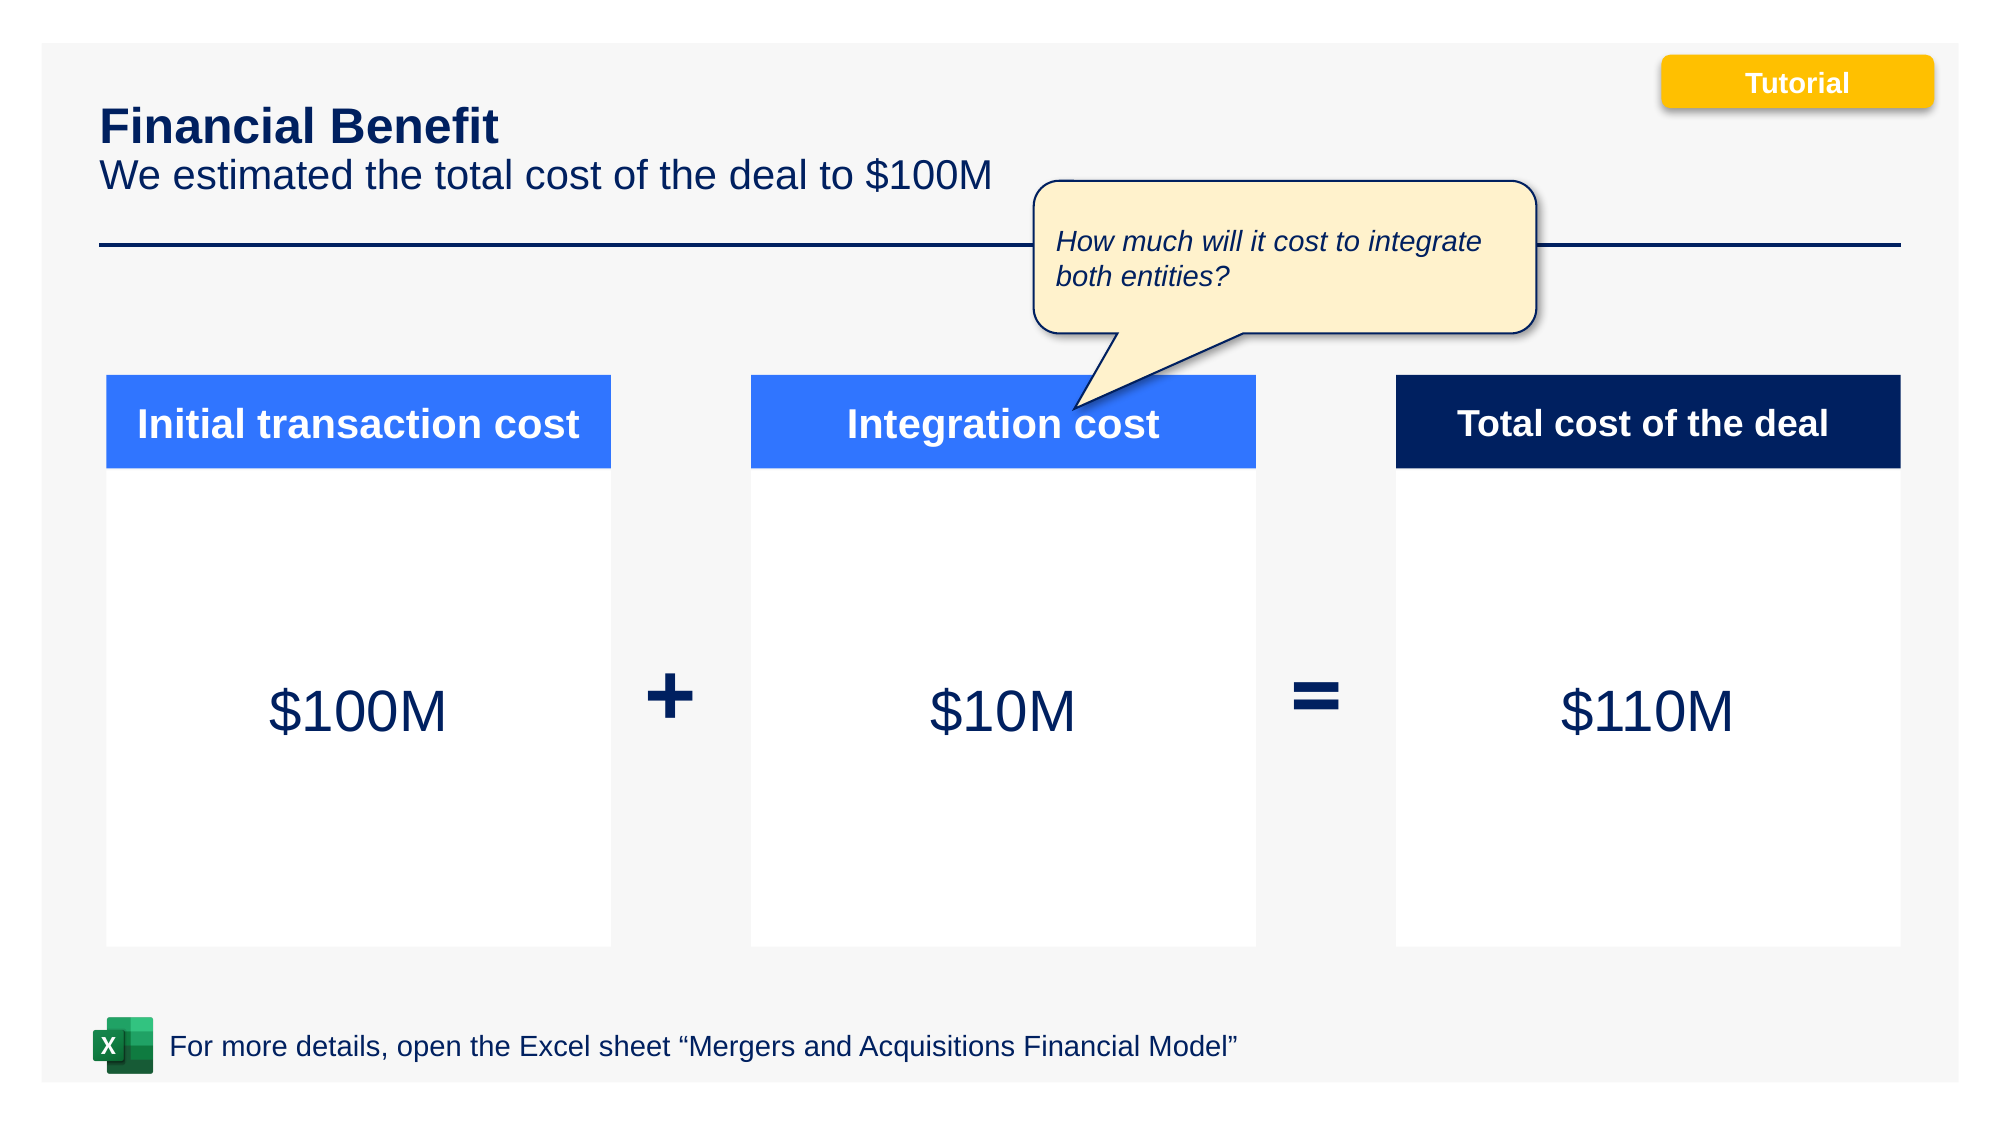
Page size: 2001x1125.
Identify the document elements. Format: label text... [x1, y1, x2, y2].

text_box $10M [750, 469, 1257, 948]
text_box Integration cost [750, 374, 1257, 469]
text_box Tutorial [1660, 53, 1936, 110]
picture [59, 1003, 186, 1088]
text_box $110M [1395, 469, 1902, 948]
text_box How much will it cost to integrate both entities? [1032, 179, 1538, 412]
text_box Total cost of the deal [1395, 374, 1902, 469]
title Financial Benefit We estimated the total cost of the deal to $100M [84, 59, 1901, 239]
text_box + [637, 629, 705, 754]
text_box $100M [105, 469, 612, 948]
text_box For more details, open the Excel sheet “Mergers and Acquisitions Financial Model” [186, 1020, 1319, 1070]
text_box Initial transaction cost [105, 374, 612, 469]
text_box = [1283, 629, 1351, 754]
